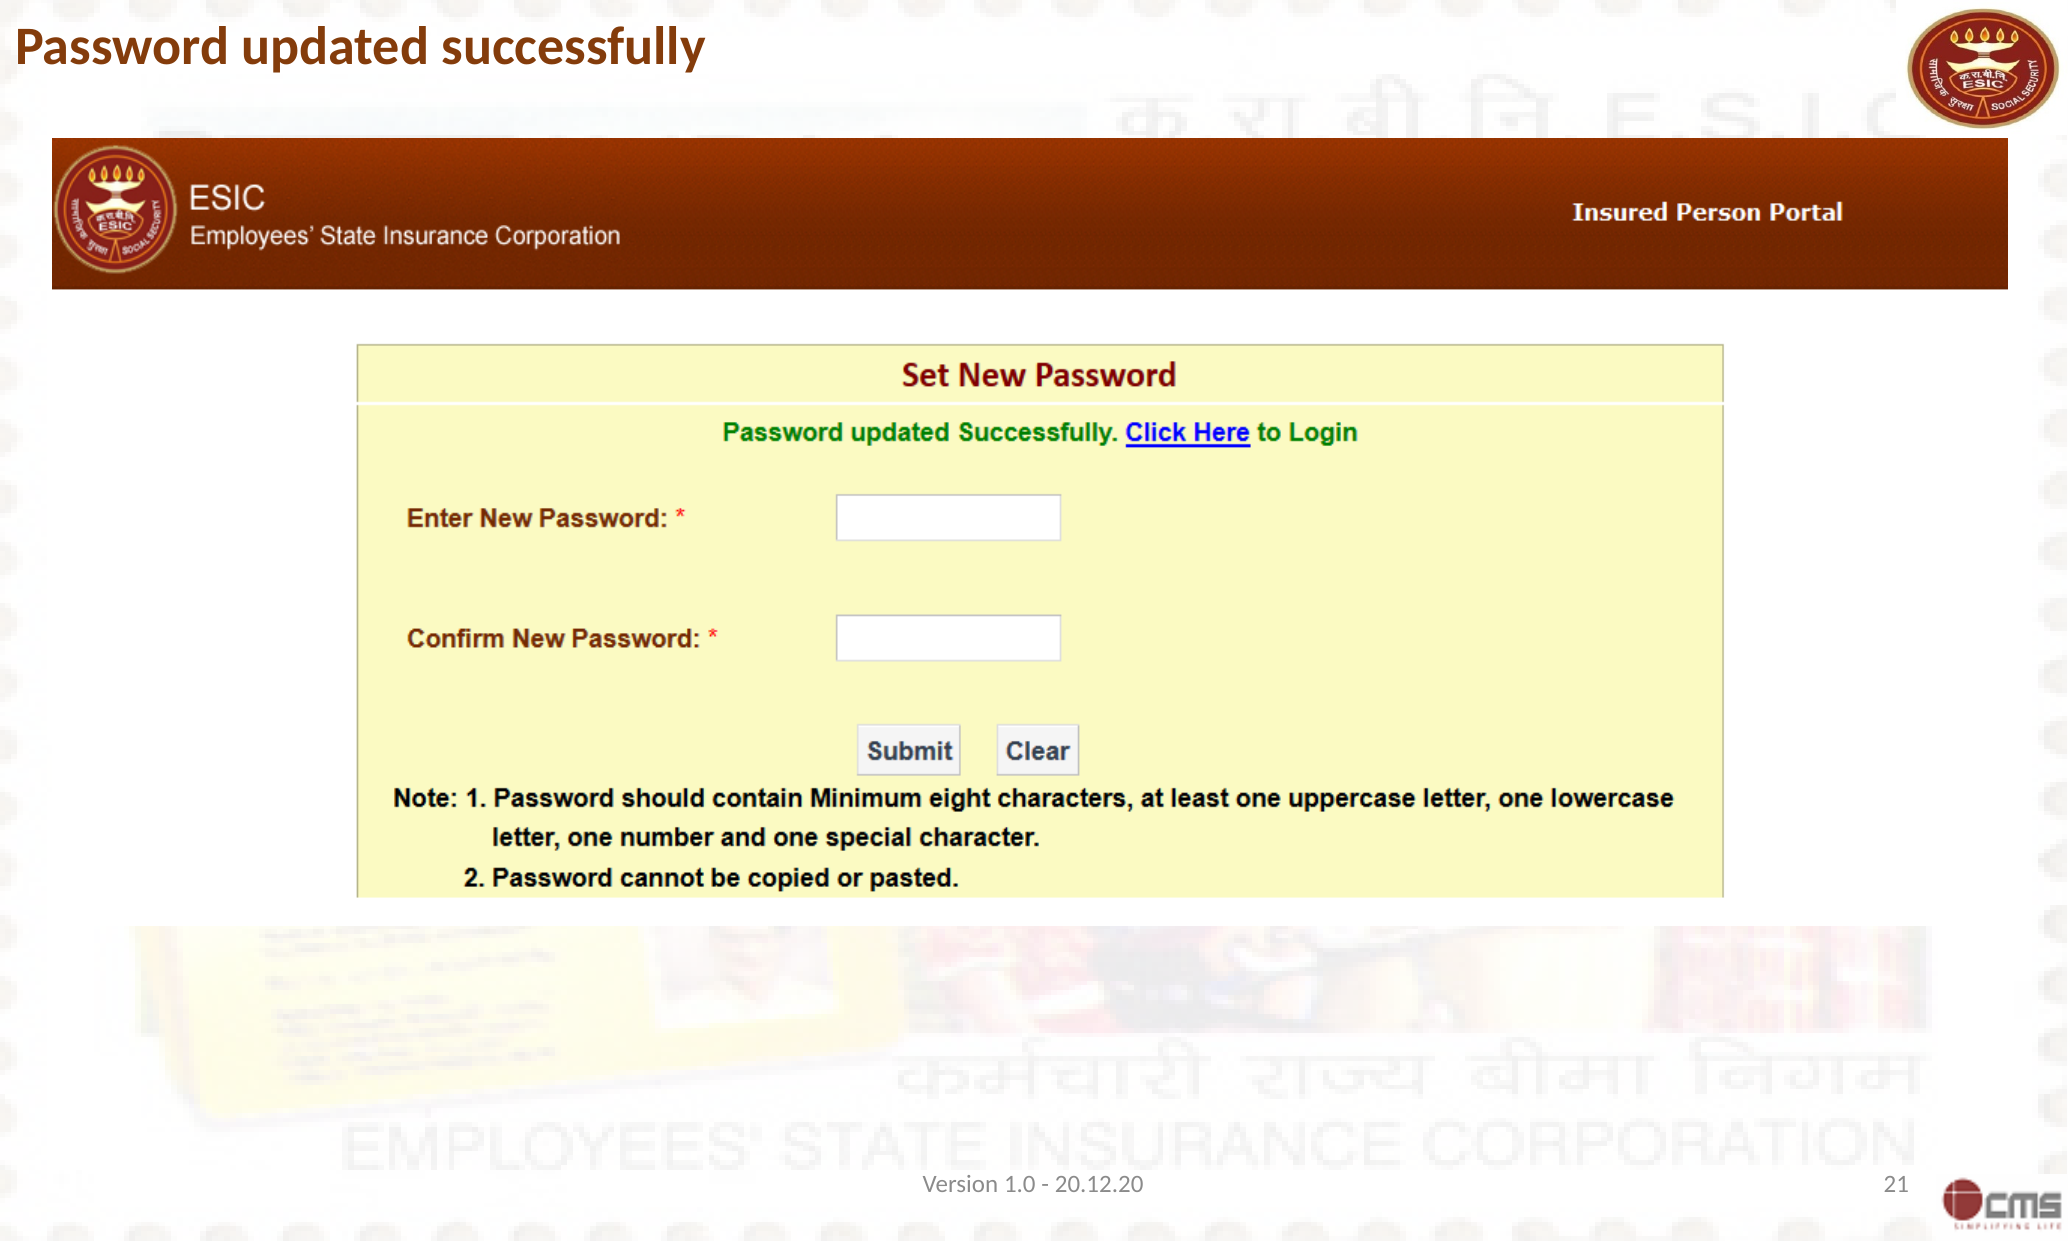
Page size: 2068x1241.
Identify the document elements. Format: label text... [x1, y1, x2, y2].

picture [52, 138, 2008, 926]
footer Version 1.0 - 20.12.20 [684, 1149, 1383, 1216]
slide_number 21 [1459, 1149, 1926, 1216]
text_box Password updated successfully [0, 0, 1783, 86]
picture [1936, 1174, 2068, 1241]
picture [1896, 0, 2068, 135]
